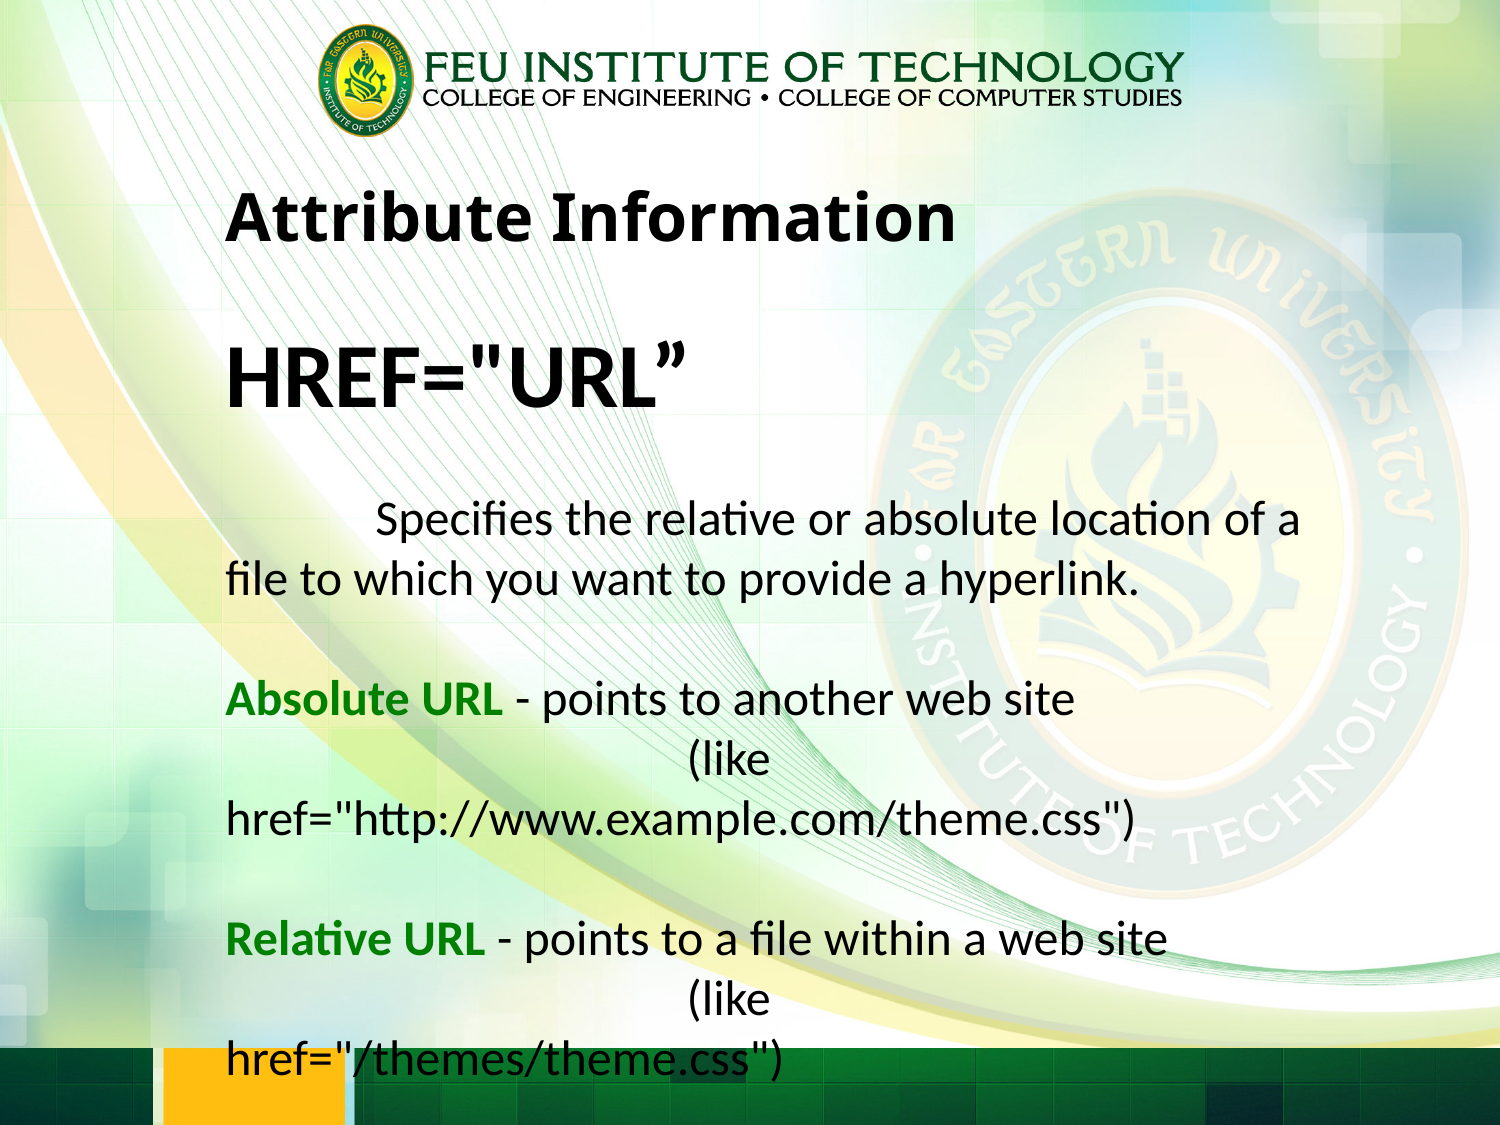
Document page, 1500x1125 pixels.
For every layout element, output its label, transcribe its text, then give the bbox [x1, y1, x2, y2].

picture [0, 0, 1500, 1125]
text_box Attribute Information [210, 167, 1363, 263]
text_box HREF="URL” Specifies the relative or absolute location of a file to which you want to provide a hyperlink. Absolute URL - points to another web site (like href="http://www.example.com/theme.css") Relative URL - points to a file within a web site (like href="/themes/theme.css") [210, 308, 1317, 1093]
